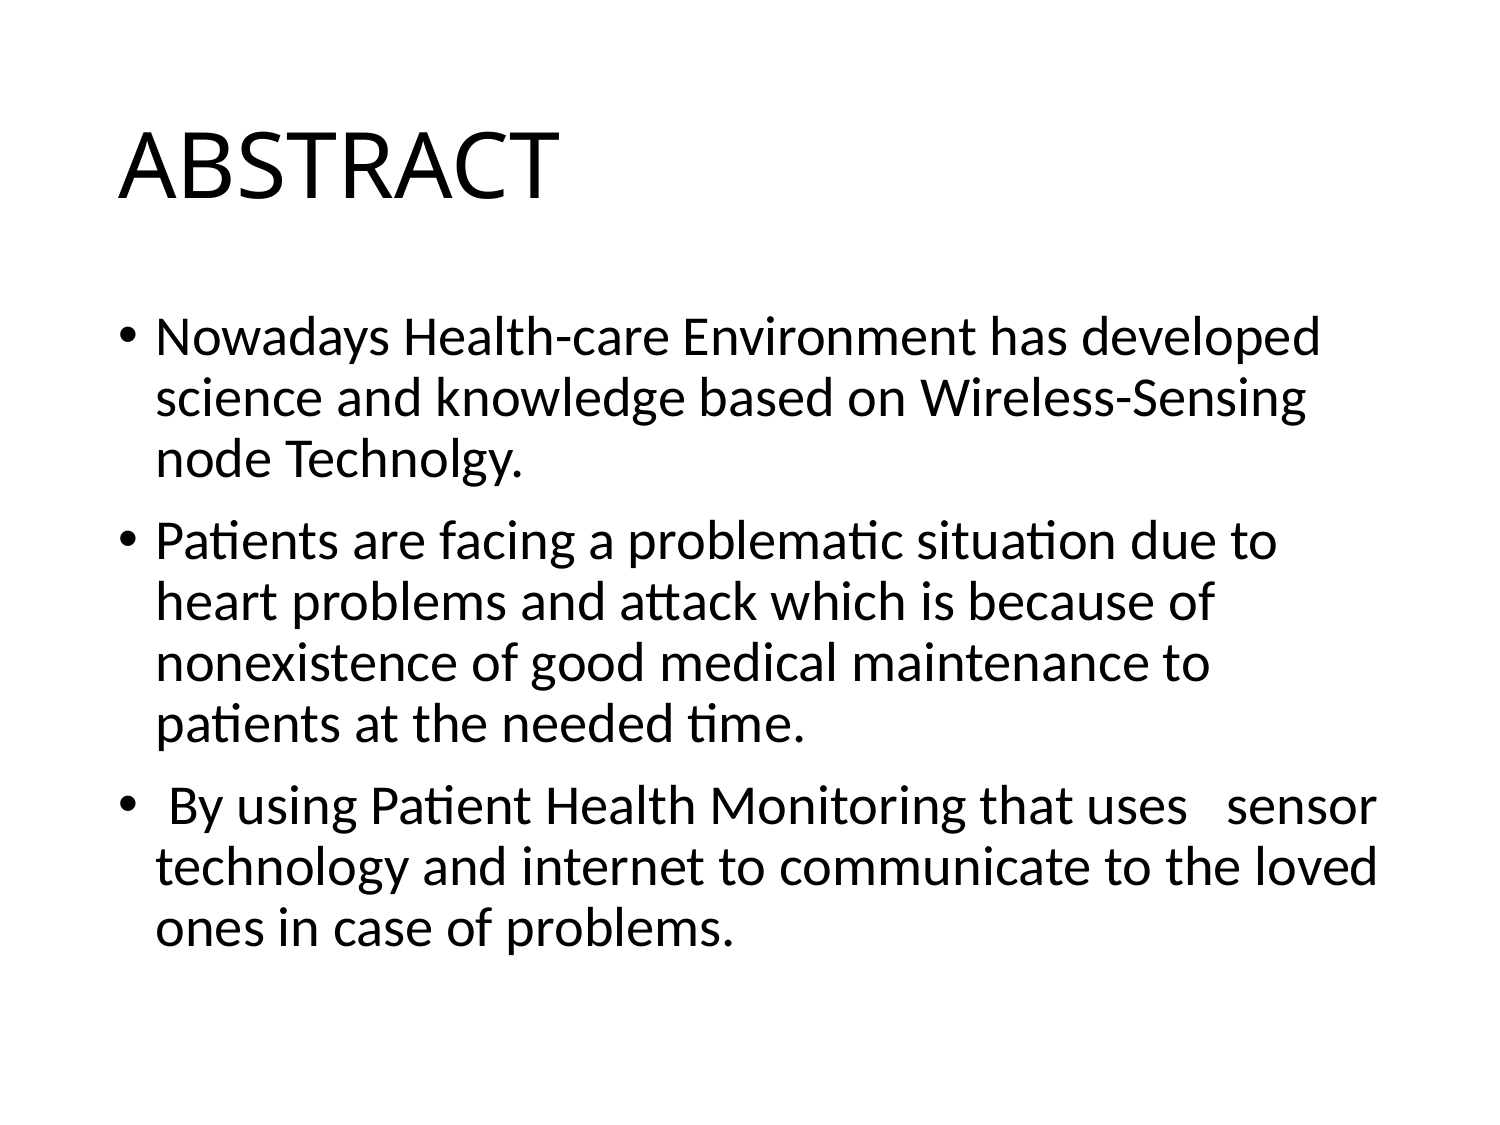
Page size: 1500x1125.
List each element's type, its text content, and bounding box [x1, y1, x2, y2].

title ABSTRACT [103, 59, 1397, 278]
list Nowadays Health-care Environment has developed science and knowledge based on Wireless-Sensing node Technolgy. Patients are facing a problematic situation due to heart problems and attack which is because of nonexistence of good medical maintenance to patients at the needed time. By using Patient Health Monitoring that uses sensor technology and internet to communicate to the loved ones in case of problems. [103, 299, 1397, 1014]
